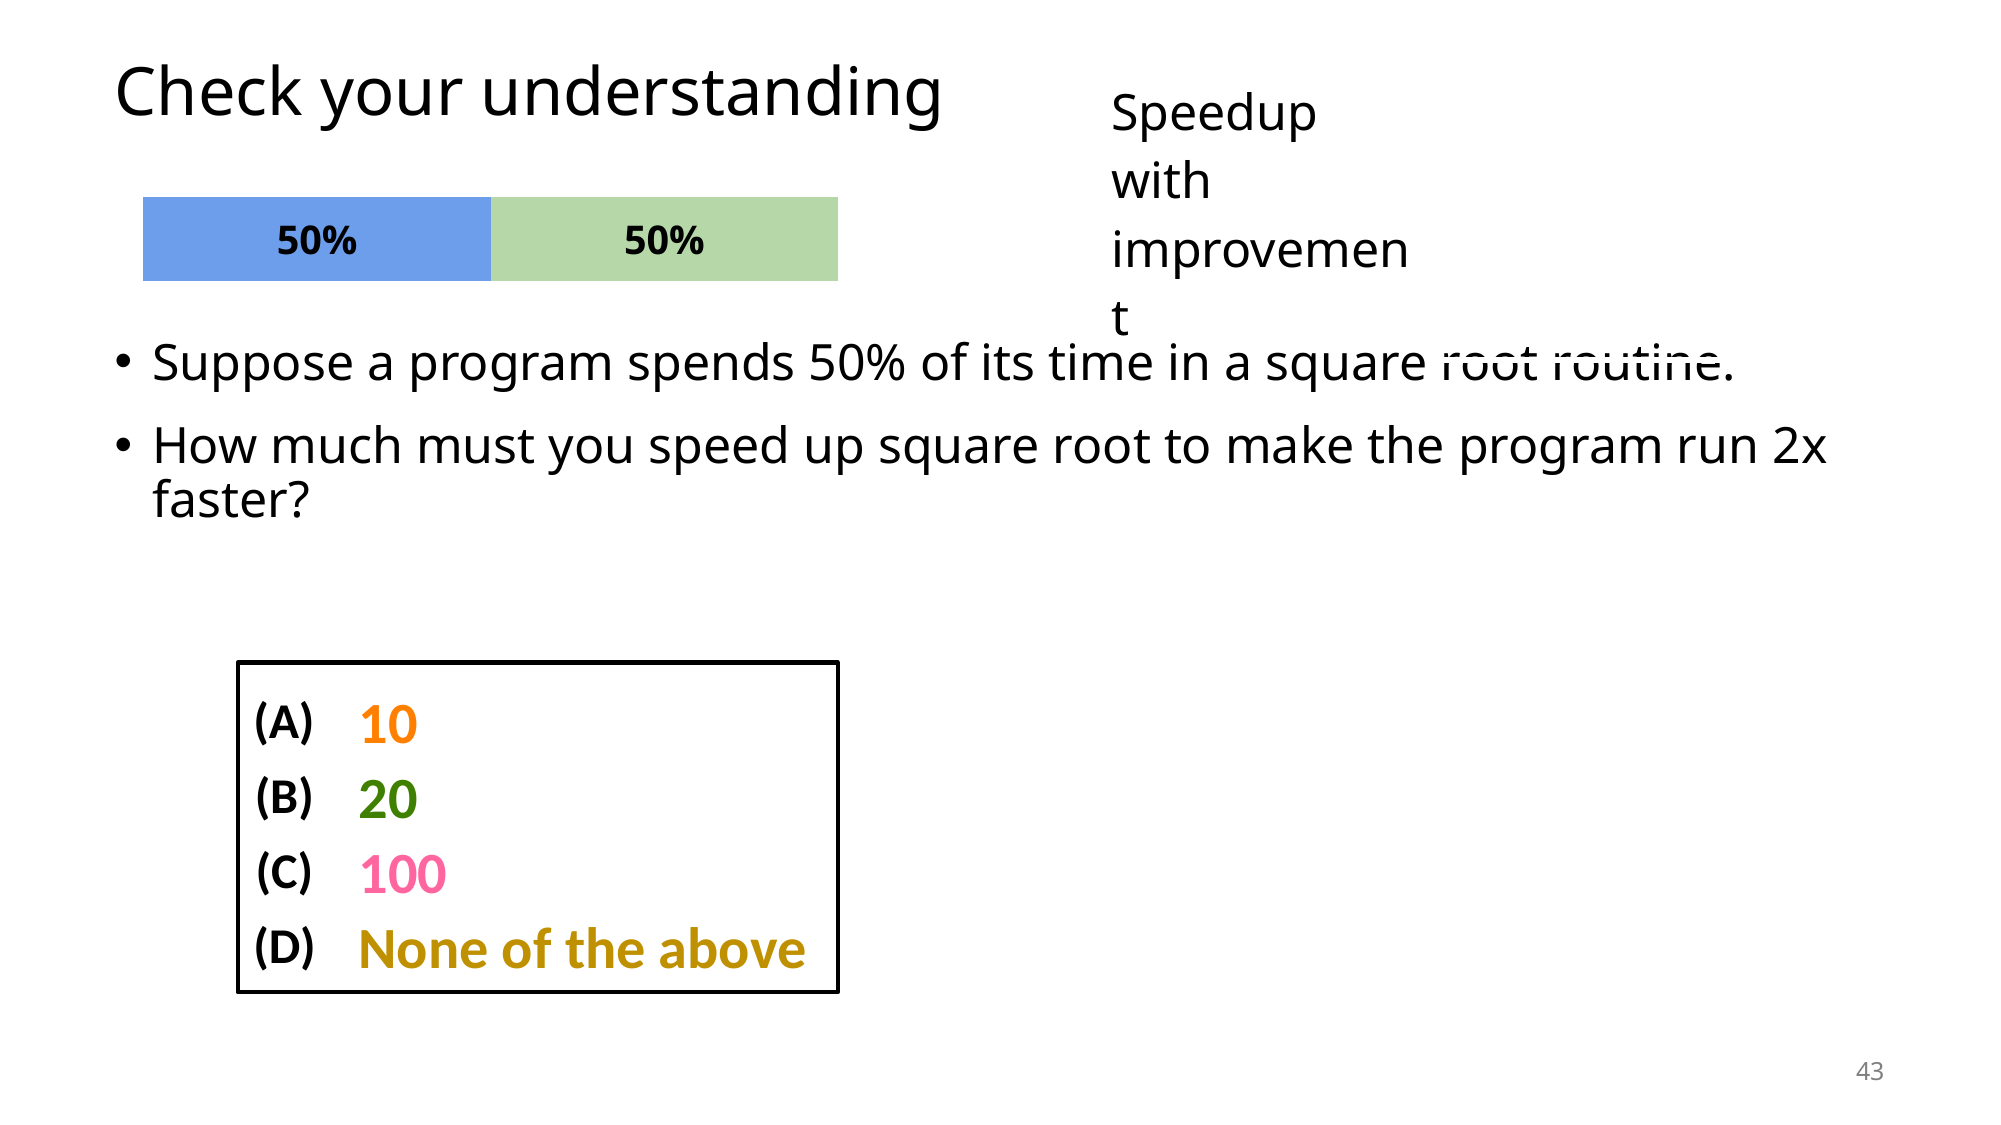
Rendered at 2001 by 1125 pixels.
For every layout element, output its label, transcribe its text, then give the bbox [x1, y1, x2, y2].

list Suppose a program spends 50% of its time in a square root routine. How much must you speed up square root to make the program run 2x faster? [99, 240, 1935, 1013]
text_box [237, 662, 838, 993]
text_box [237, 752, 794, 827]
table_header 50% [491, 197, 838, 281]
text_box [237, 677, 794, 752]
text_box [237, 902, 824, 988]
table_header 50% [143, 197, 491, 281]
title Check your understanding [99, 37, 1900, 150]
slide_number 43 [1749, 1042, 1900, 1103]
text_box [237, 827, 794, 902]
